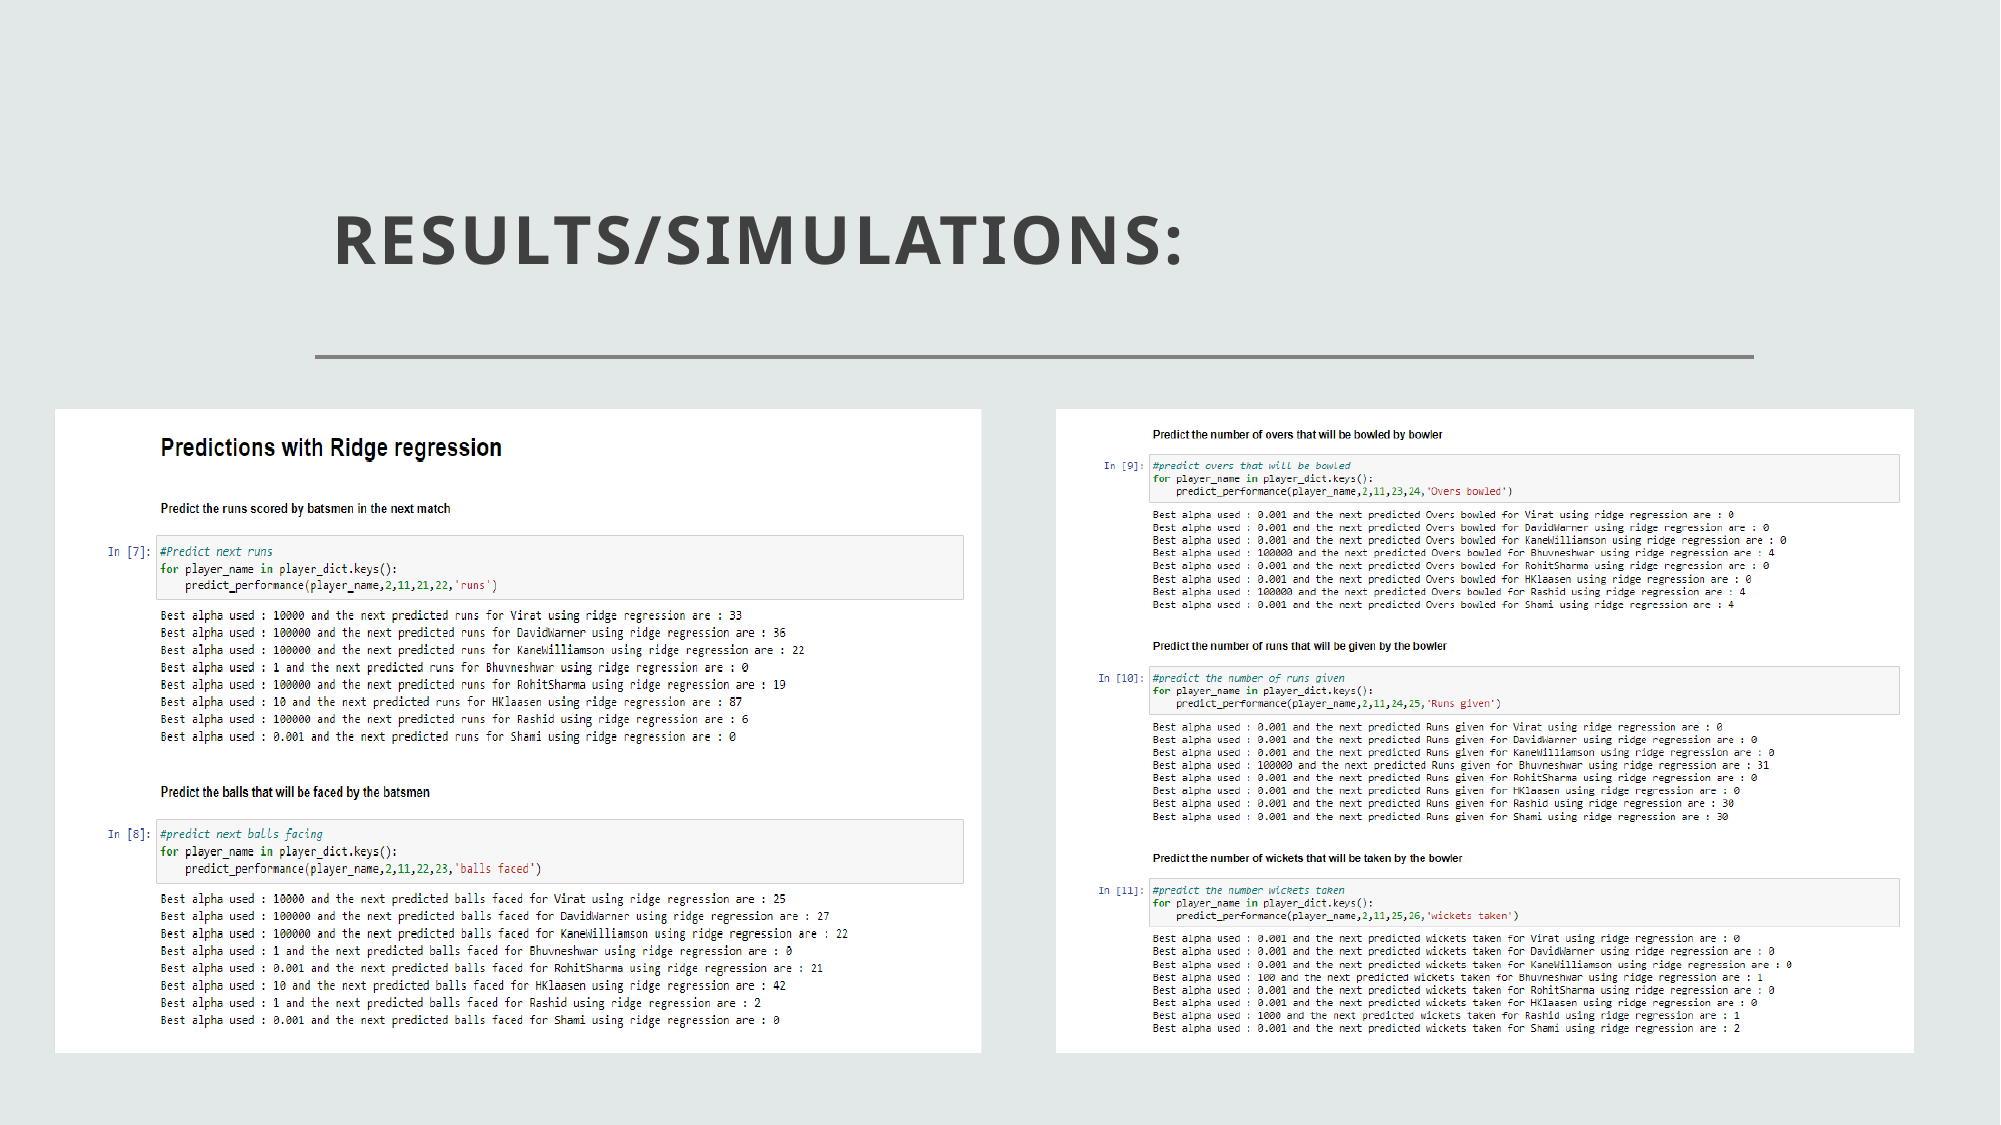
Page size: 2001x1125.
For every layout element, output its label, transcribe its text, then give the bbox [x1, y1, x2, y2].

picture [1056, 409, 1914, 1053]
title RESULTS/SIMULATIONS: [315, 72, 1754, 294]
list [54, 409, 982, 1053]
